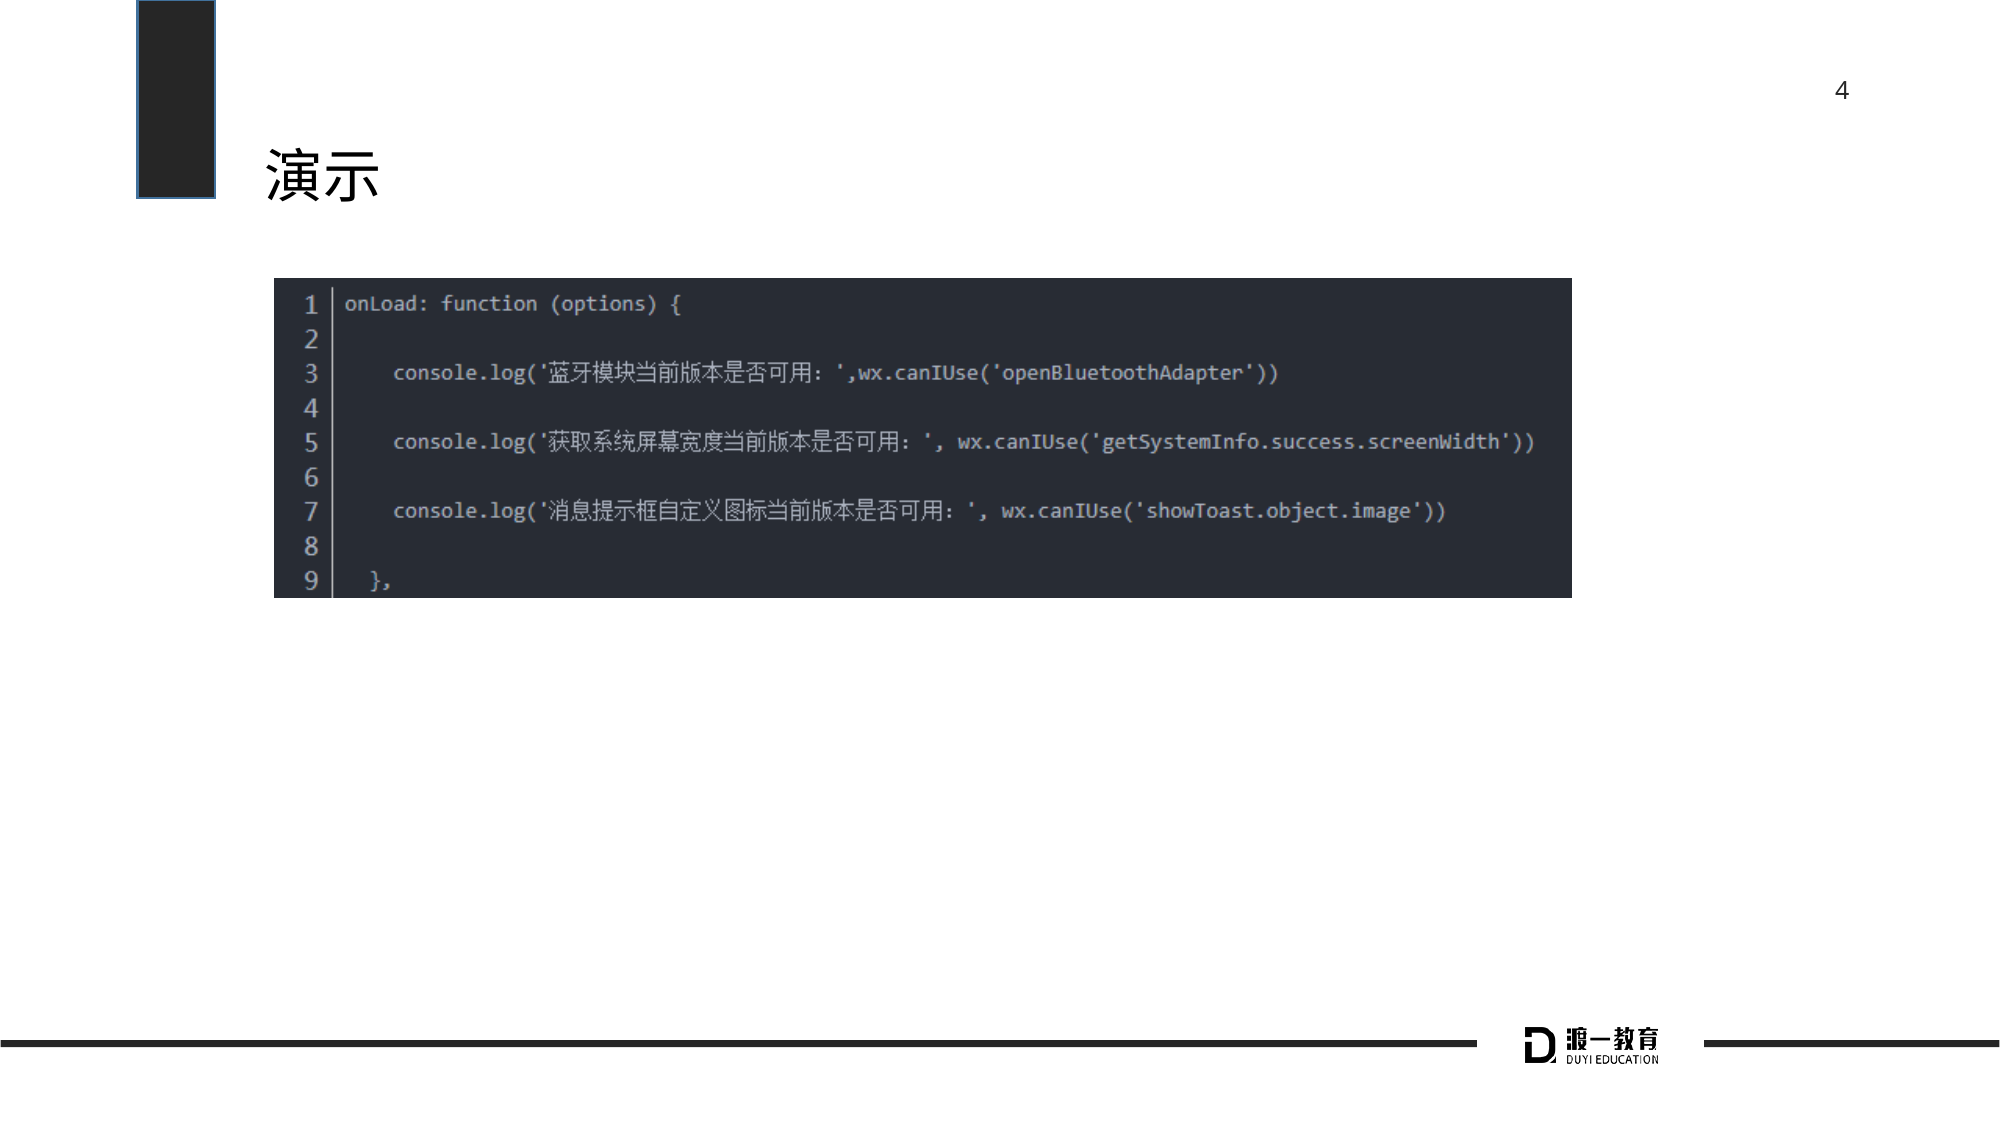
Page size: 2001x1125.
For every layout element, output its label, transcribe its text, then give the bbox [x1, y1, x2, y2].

picture [1502, 1008, 1679, 1081]
picture [274, 278, 1572, 598]
title 演示 [249, 93, 1751, 219]
